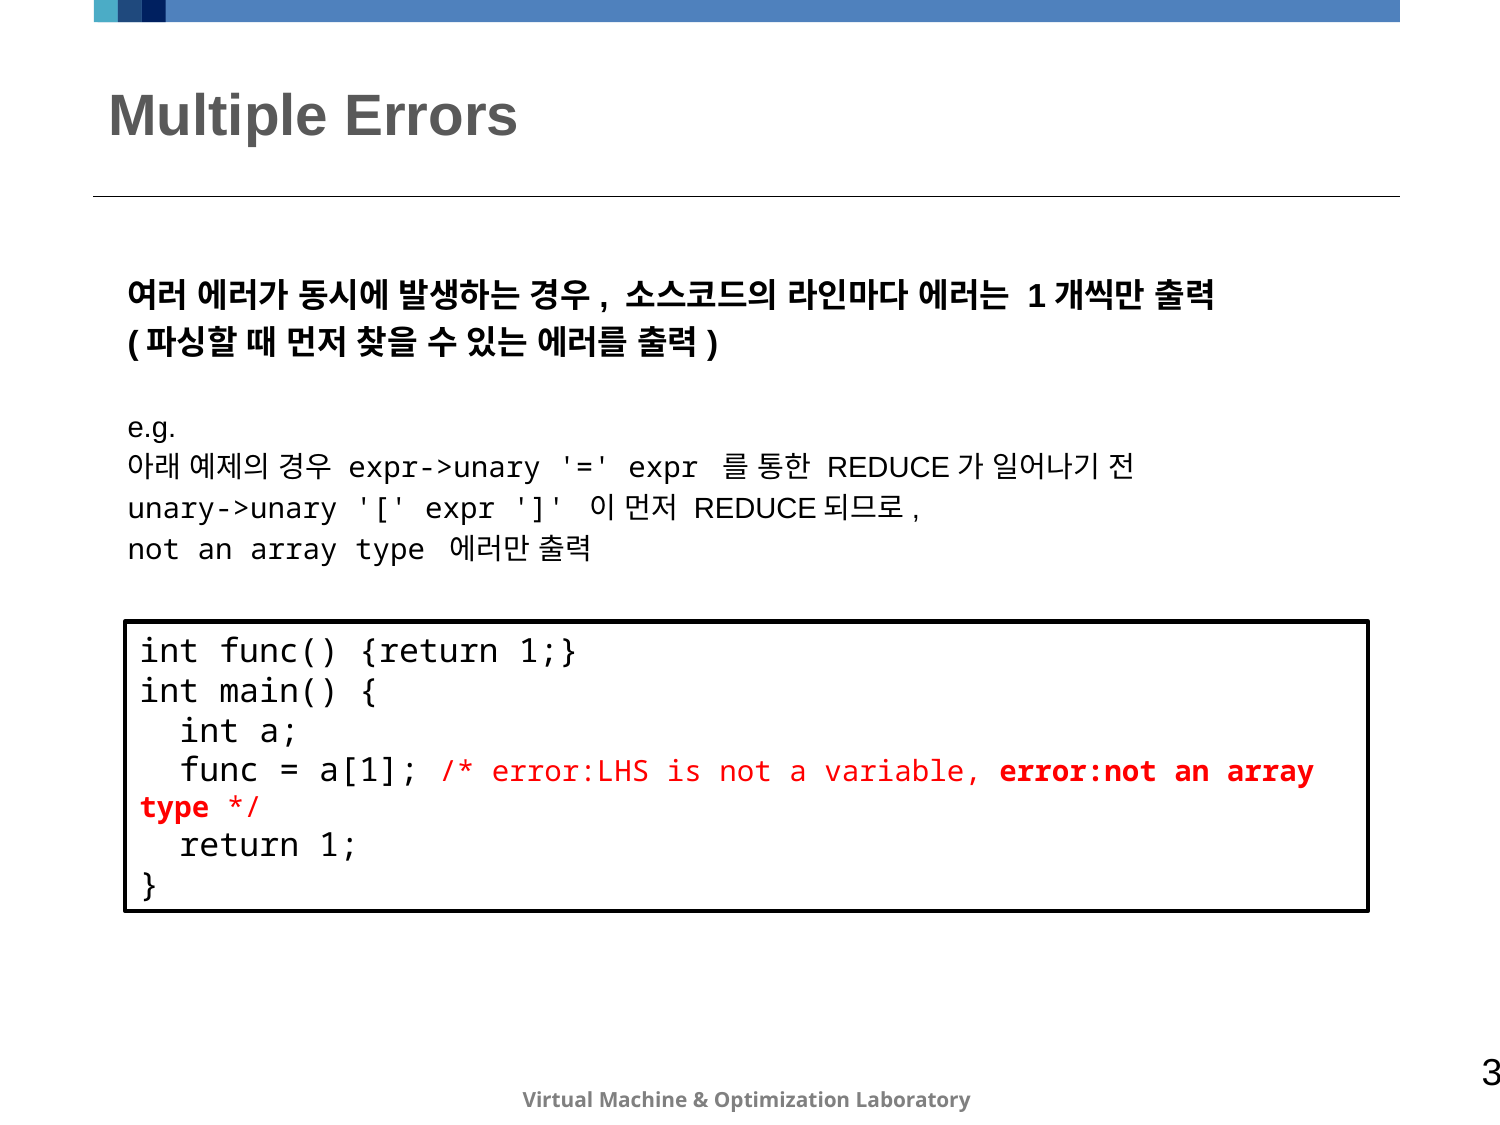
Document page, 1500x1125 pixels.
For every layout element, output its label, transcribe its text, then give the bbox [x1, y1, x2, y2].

list 여러 에러가 동시에 발생하는 경우, 소스코드의 라인마다 에러는 1개씩만 출력 (파싱할 때 먼저 찾을 수 있는 에러를 출력) e.g. 아래 예제의 경우 expr->unary '=' expr 를 통한 REDUCE가 일어나기 전 unary->unary '[' expr ']' 이 먼저 REDUCE되므로, not an array type 에러만 출력 [112, 267, 1388, 551]
text_box int func() {return 1;} int main() { int a; func = a[1]; /* error:LHS is not a variable, error:not an array type */ return 1; } [123, 619, 1370, 913]
title Multiple Errors [93, 55, 1400, 169]
